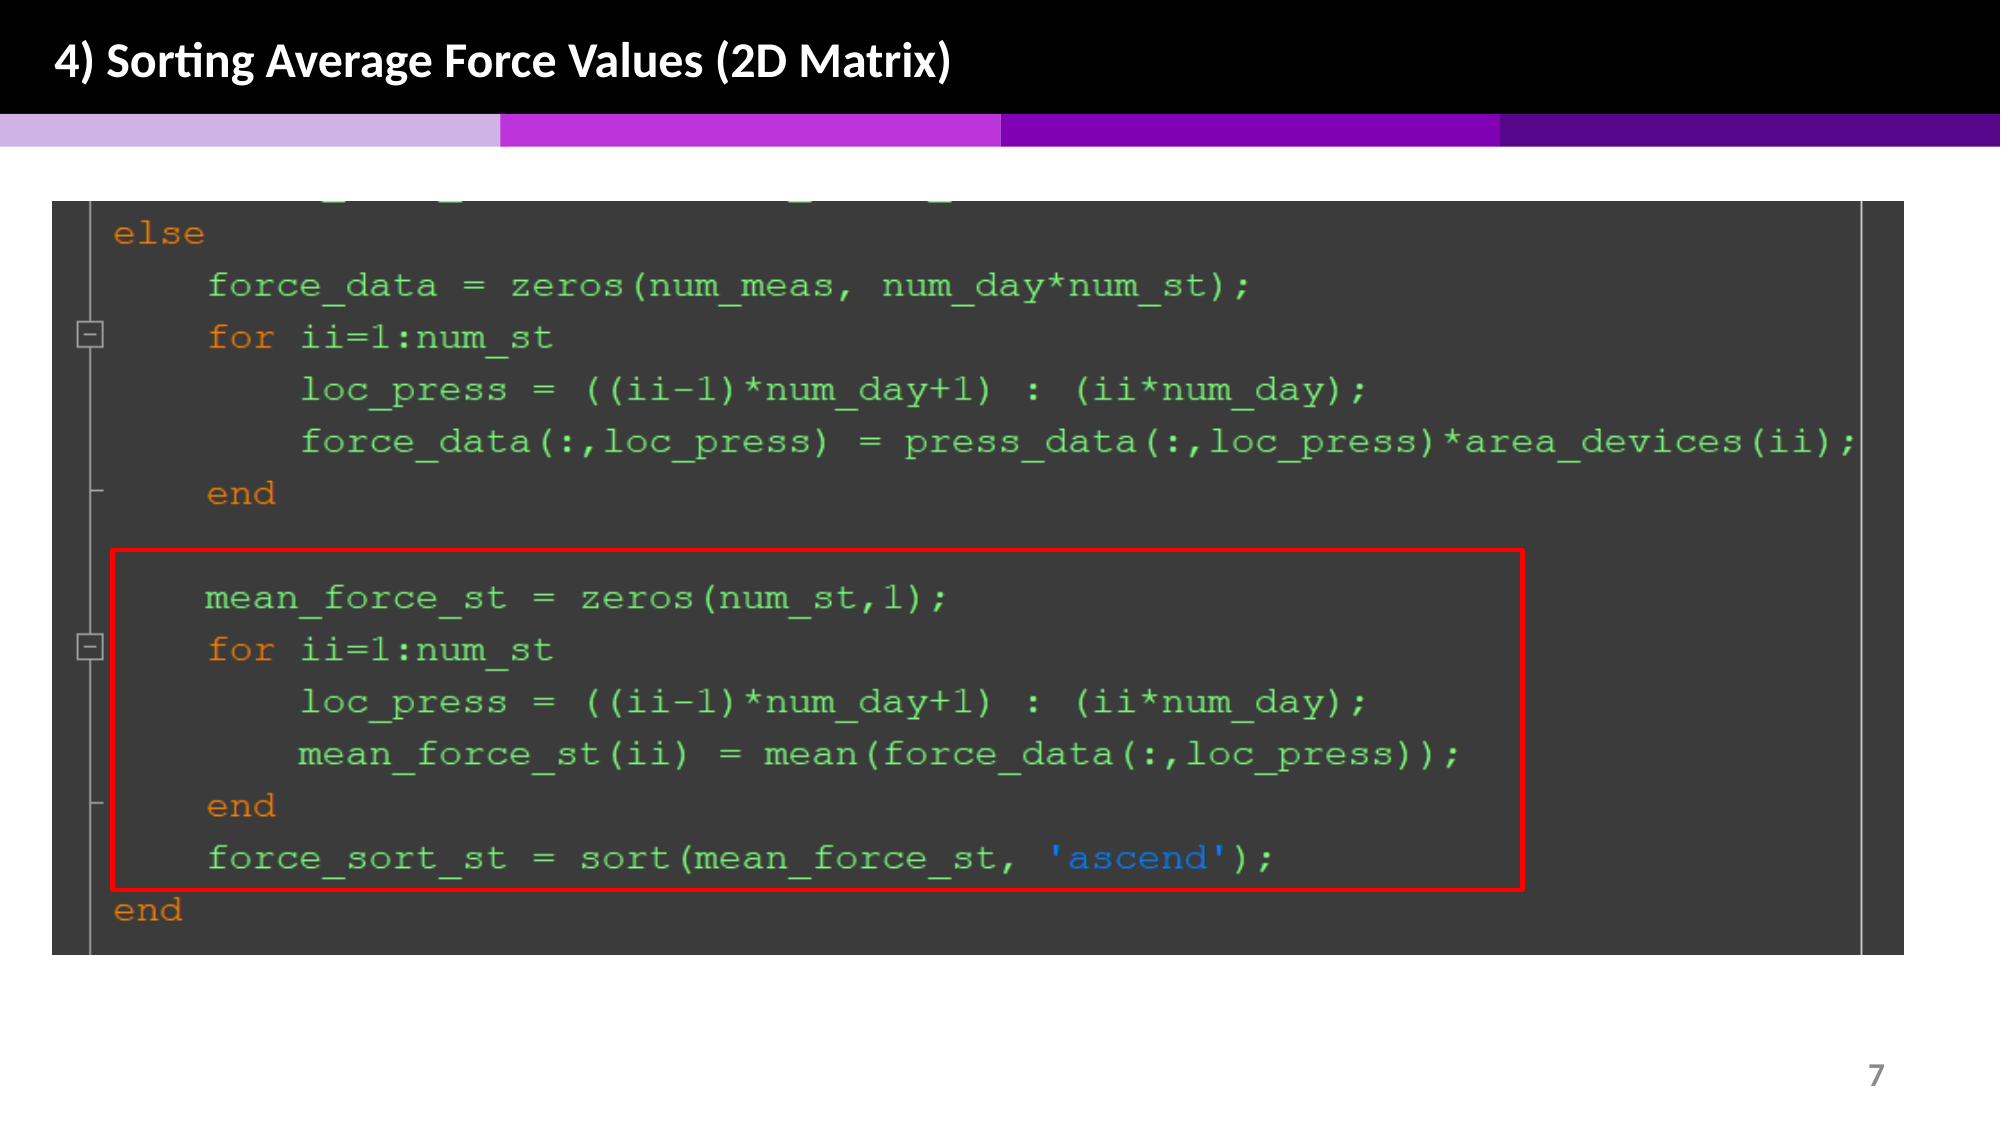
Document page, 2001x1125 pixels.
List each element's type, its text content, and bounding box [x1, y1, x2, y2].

picture [52, 201, 1904, 955]
list 4) Sorting Average Force Values (2D Matrix) [39, 1, 1964, 114]
